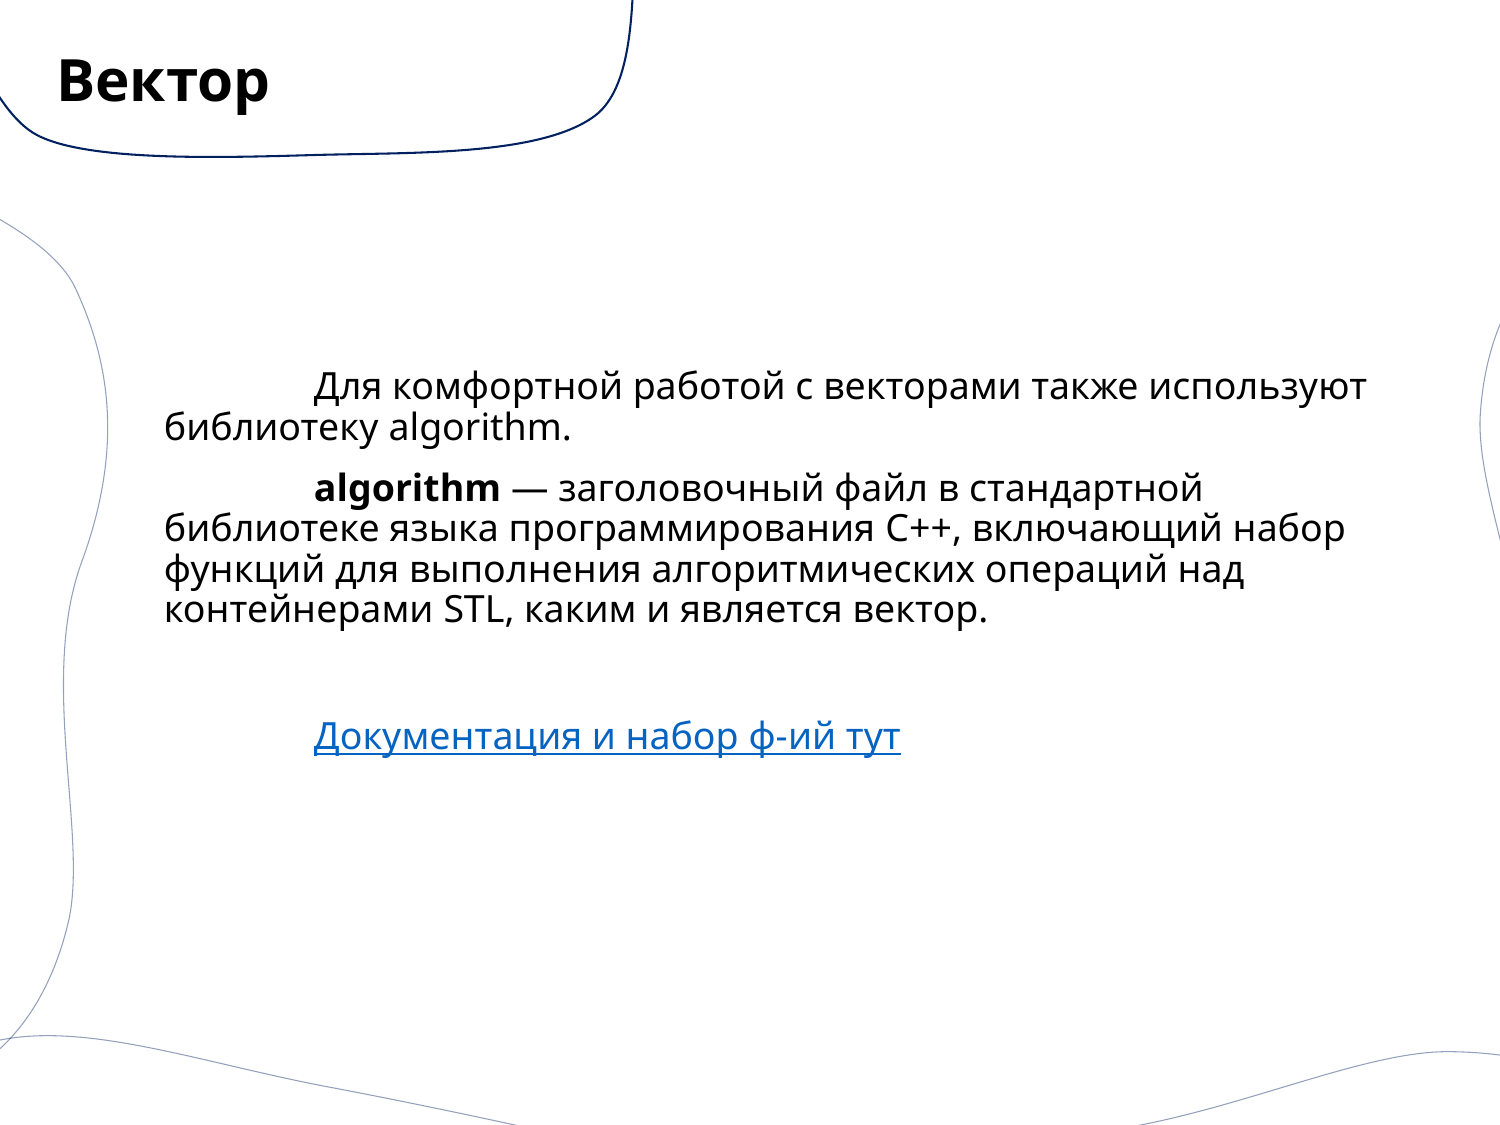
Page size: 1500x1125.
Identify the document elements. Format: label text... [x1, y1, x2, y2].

text_box Для комфортной работой с векторами также используют библиотеку algorithm. algorithm — заголовочный файл в стандартной библиотеке языка программирования C++, включающий набор функций для выполнения алгоритмических операций над контейнерами STL, каким и является вектор. Документация и набор ф-ий тут [149, 359, 1402, 767]
text_box [1135, 1050, 1500, 1125]
title Вектор [574, 109, 605, 130]
text_box [0, 218, 109, 1038]
text_box [0, 0, 634, 158]
text_box [1478, 321, 1500, 544]
text_box [0, 1034, 520, 1125]
